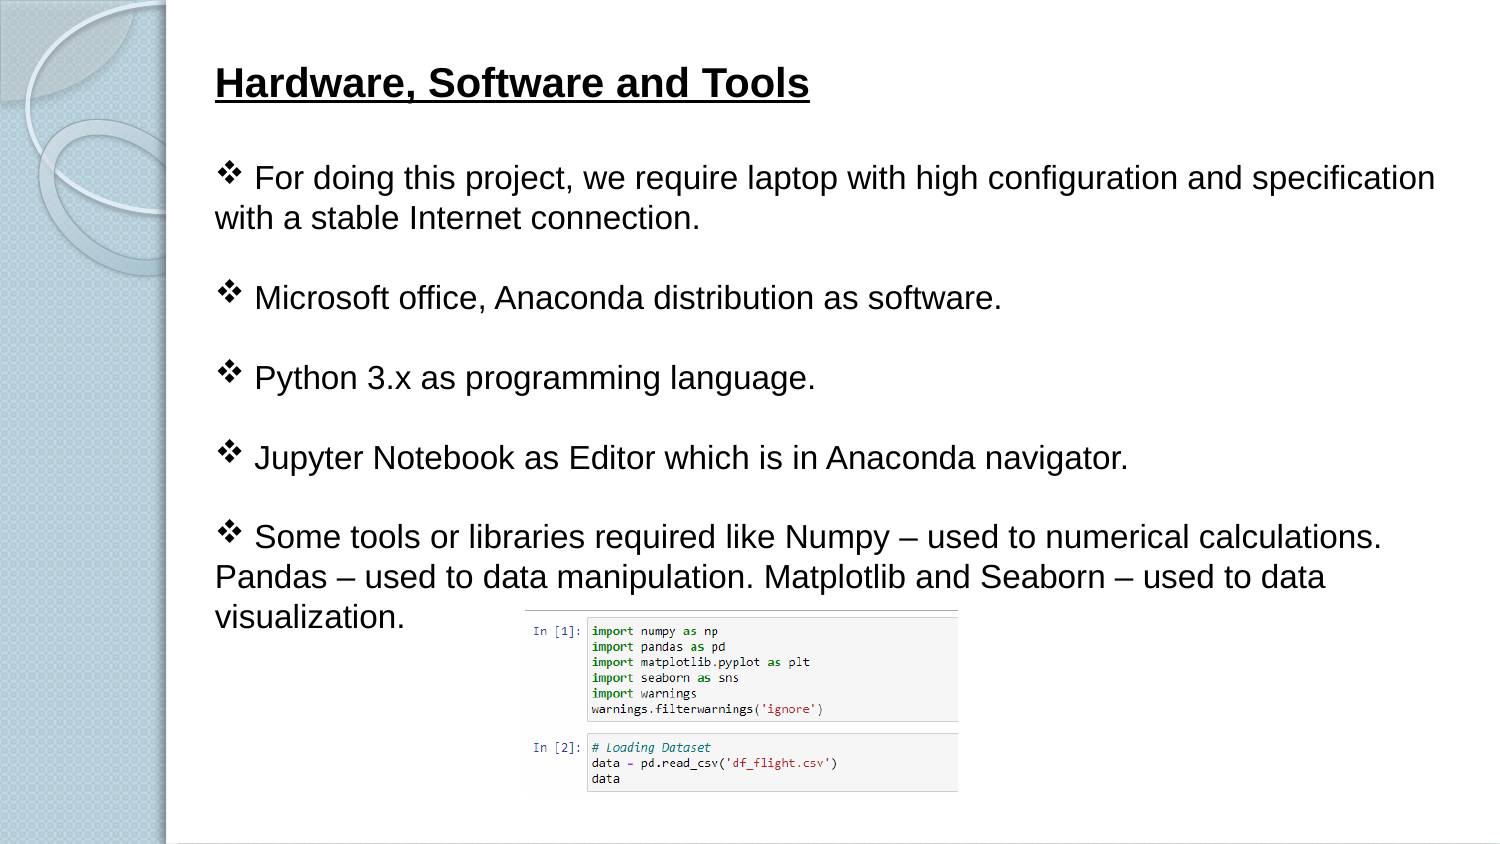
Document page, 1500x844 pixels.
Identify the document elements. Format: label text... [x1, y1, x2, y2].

text_box Hardware, Software and Tools For doing this project, we require laptop with high configuration and specification with a stable Internet connection. Microsoft office, Anaconda distribution as software. Python 3.x as programming language. Jupyter Notebook as Editor which is in Anaconda navigator. Some tools or libraries required like Numpy – used to numerical calculations. Pandas – used to data manipulation. Matplotlib and Seaborn – used to data visualization. [199, 48, 1463, 643]
picture [524, 609, 959, 797]
